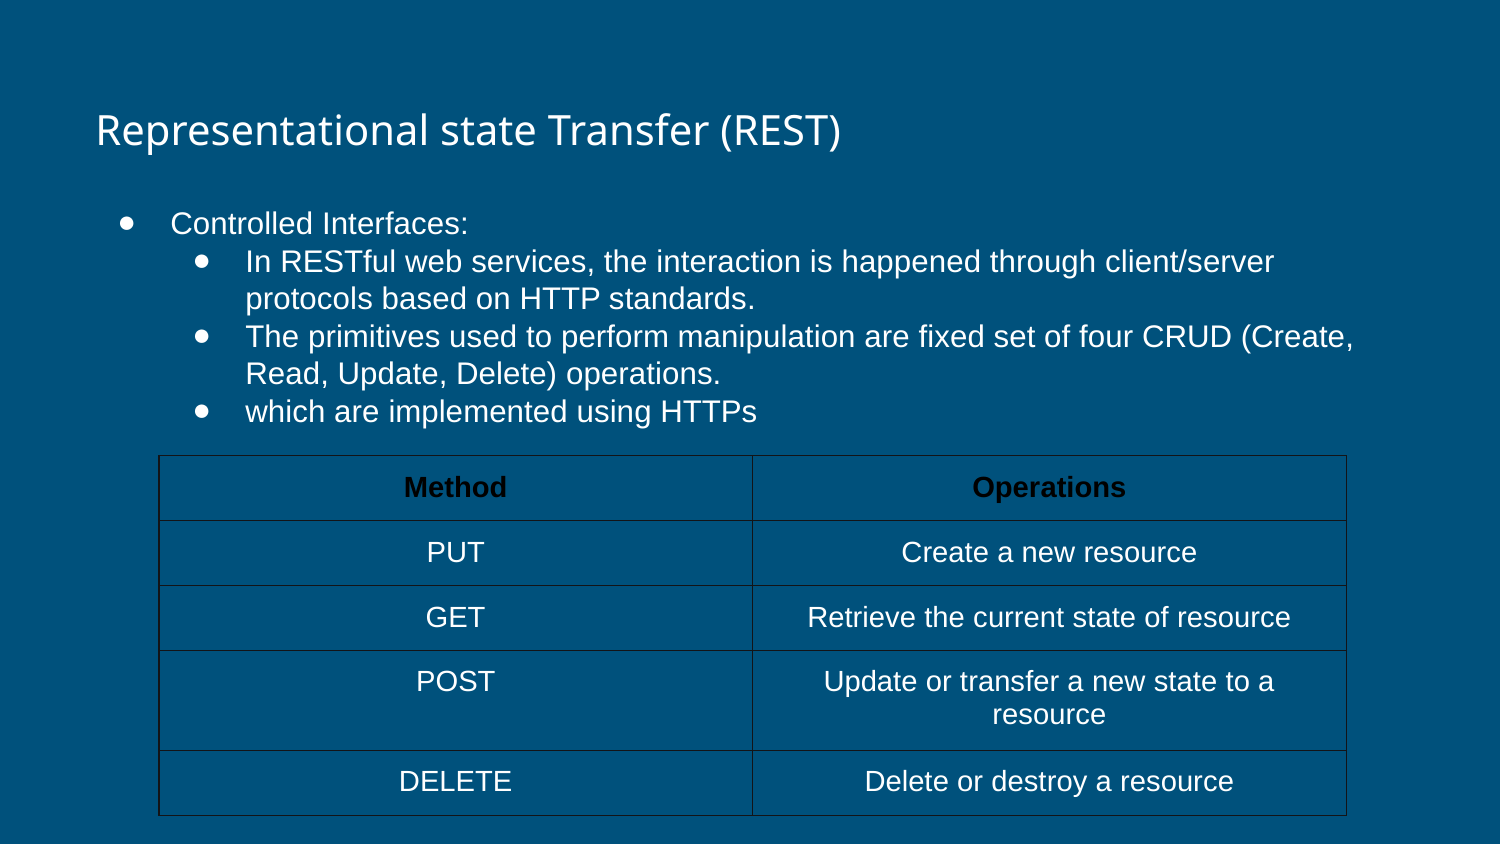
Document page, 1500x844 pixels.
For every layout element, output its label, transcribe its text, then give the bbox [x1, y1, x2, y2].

table_header Method [160, 456, 752, 520]
table_cell DELETE [160, 751, 752, 815]
table_cell POST [160, 651, 752, 750]
table_cell Create a new resource [753, 521, 1346, 585]
table_cell PUT [160, 521, 752, 585]
title Representational state Transfer (REST) Controlled Interfaces: In RESTful web services, the interaction is happened through client/server protocols based on HTTP standards. The primitives used to perform manipulation are fixed set of four CRUD (Create, Read, Update, Delete) operations. which are implemented using HTTPs [80, 88, 1425, 481]
table_cell Update or transfer a new state to a resource [753, 651, 1346, 750]
table_header Operations [753, 456, 1346, 520]
table_cell Retrieve the current state of resource [753, 586, 1346, 650]
table_cell Delete or destroy a resource [753, 751, 1346, 815]
table_cell GET [160, 586, 752, 650]
